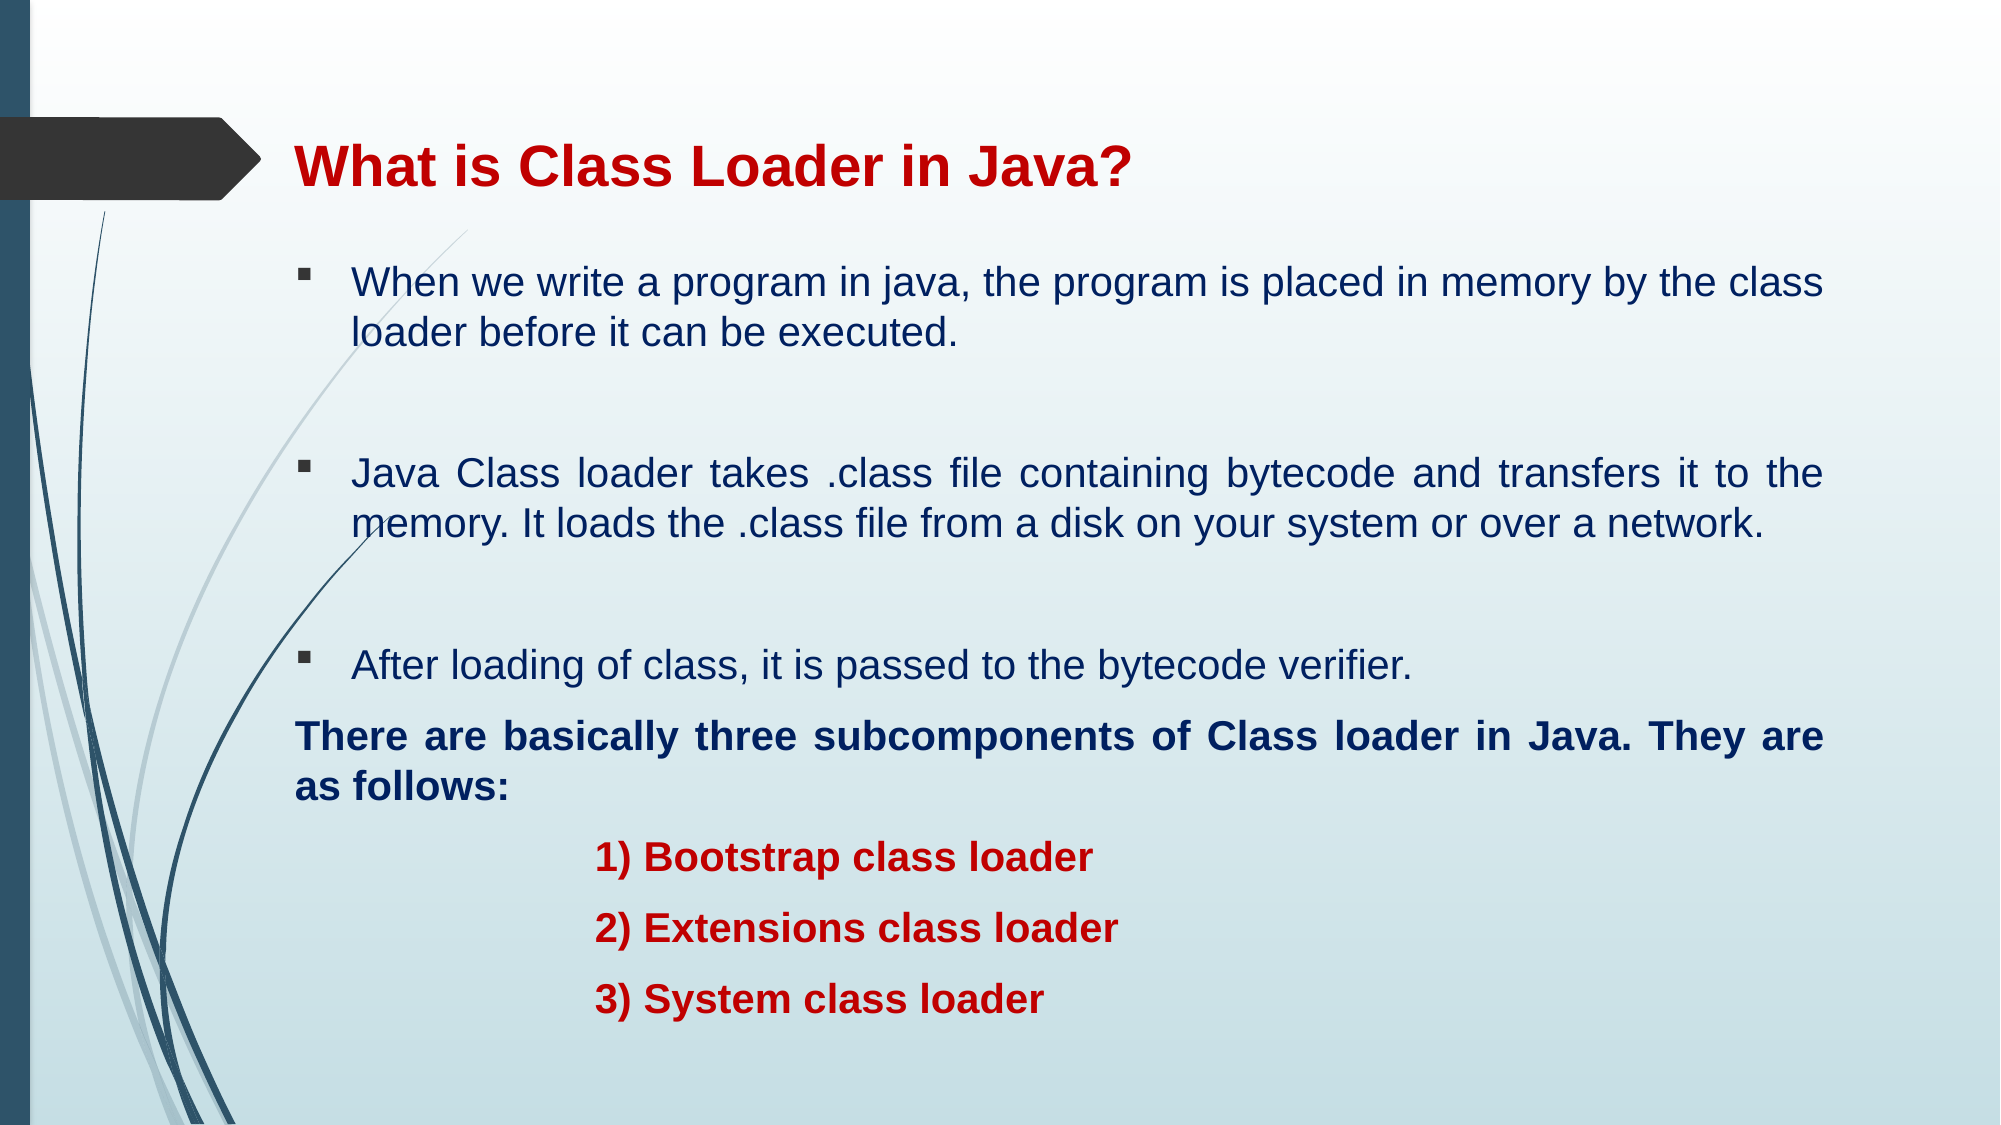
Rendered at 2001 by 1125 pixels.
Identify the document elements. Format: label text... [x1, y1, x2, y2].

title What is Class Loader in Java? [279, 120, 1742, 206]
list When we write a program in java, the program is placed in memory by the class loader before it can be executed. Java Class loader takes .class file containing bytecode and transfers it to the memory. It loads the .class file from a disk on your system or over a network. After loading of class, it is passed to the bytecode verifier. There are basically three subcomponents of Class loader in Java. They are as follows: 1) Bootstrap class loader 2) Extensions class loader 3) System class loader [279, 247, 1841, 1125]
